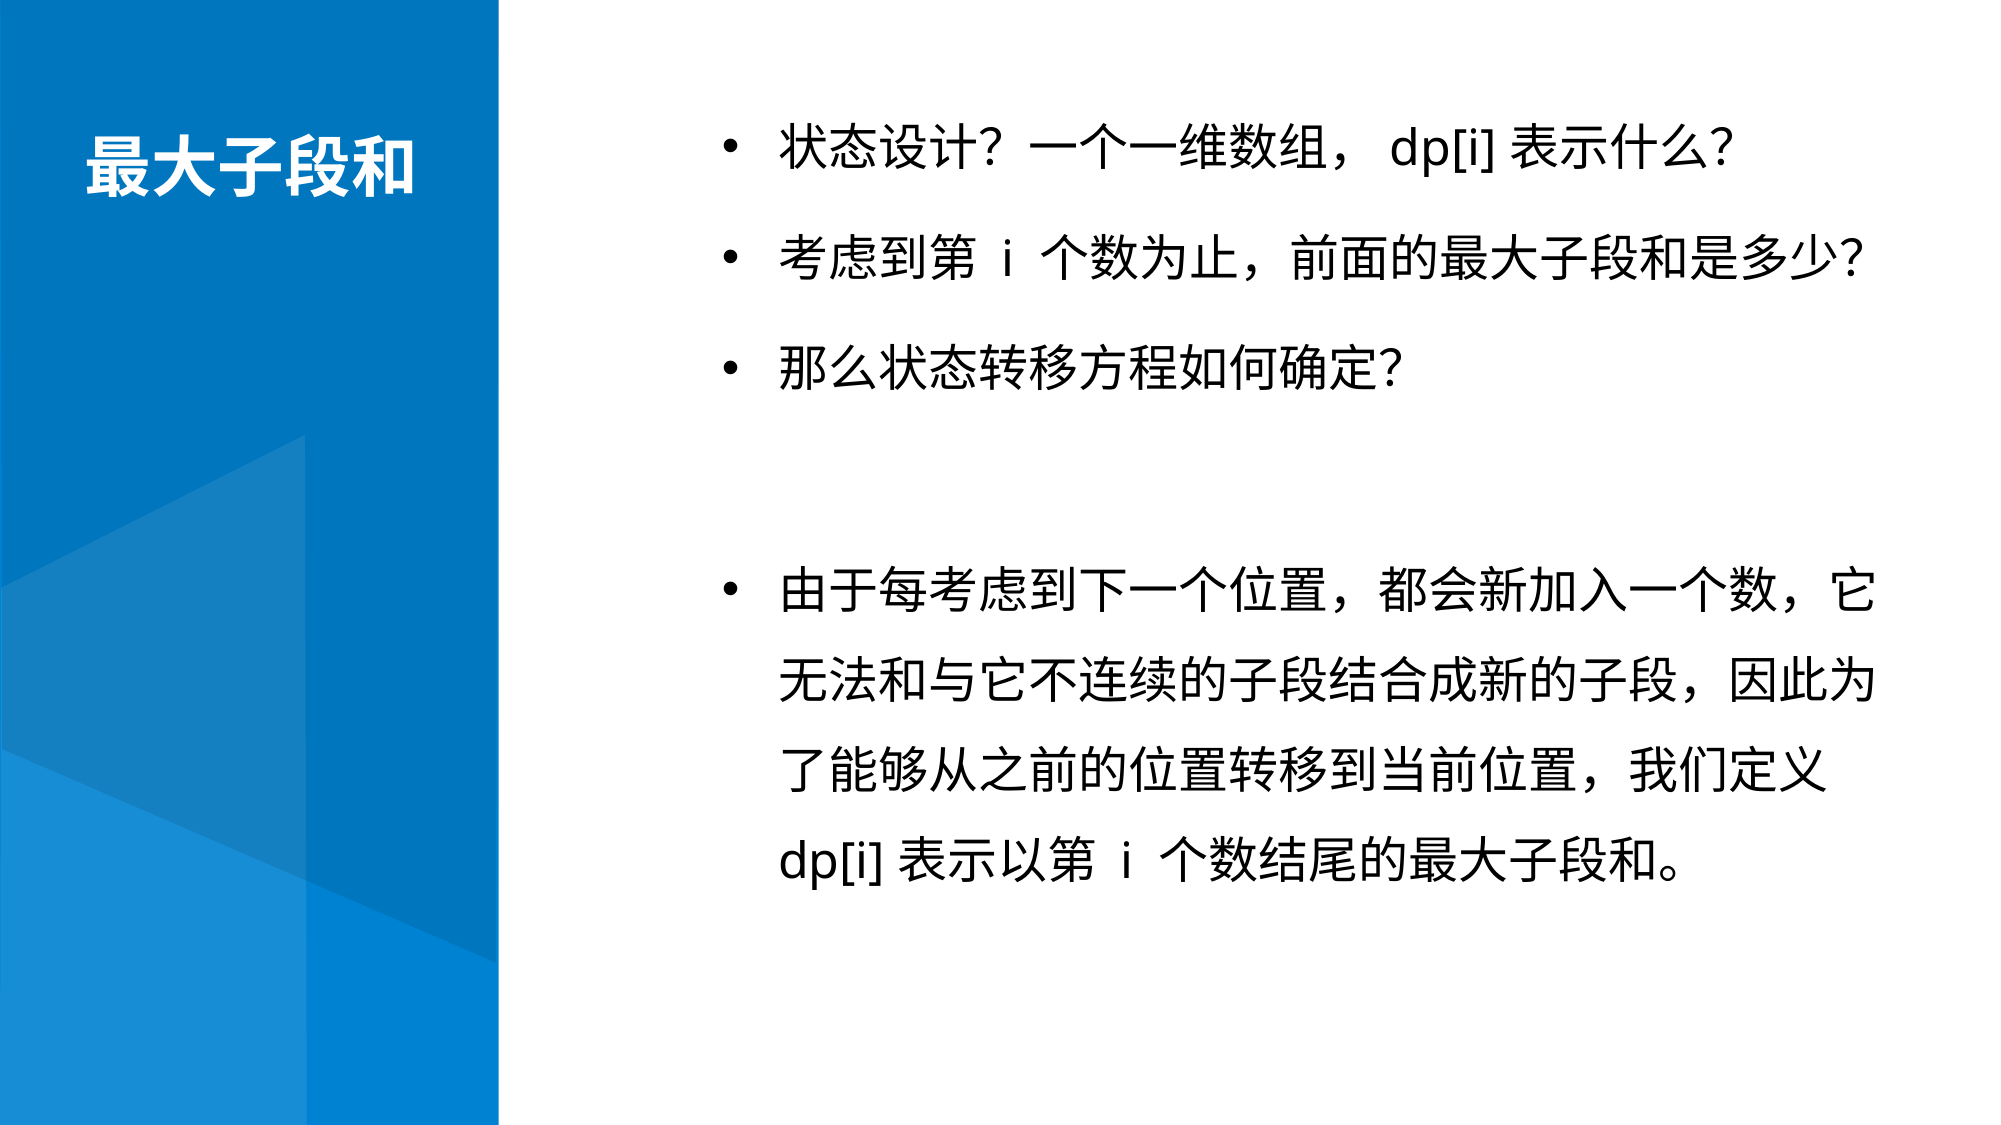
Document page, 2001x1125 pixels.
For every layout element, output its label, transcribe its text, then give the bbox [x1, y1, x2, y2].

list 最大子段和 [42, 77, 460, 1043]
text_box 状态设计？一个一维数组，dp[i]表示什么？ 考虑到第 i 个数为止，前面的最大子段和是多少？ 那么状态转移方程如何确定？ 由于每考虑到下一个位置，都会新加入一个数，它无法和与它不连续的子段结合成新的子段，因此为了能够从之前的位置转移到当前位置，我们定义dp[i]表示以第 i 个数结尾的最大子段和。 [707, 77, 1907, 1070]
